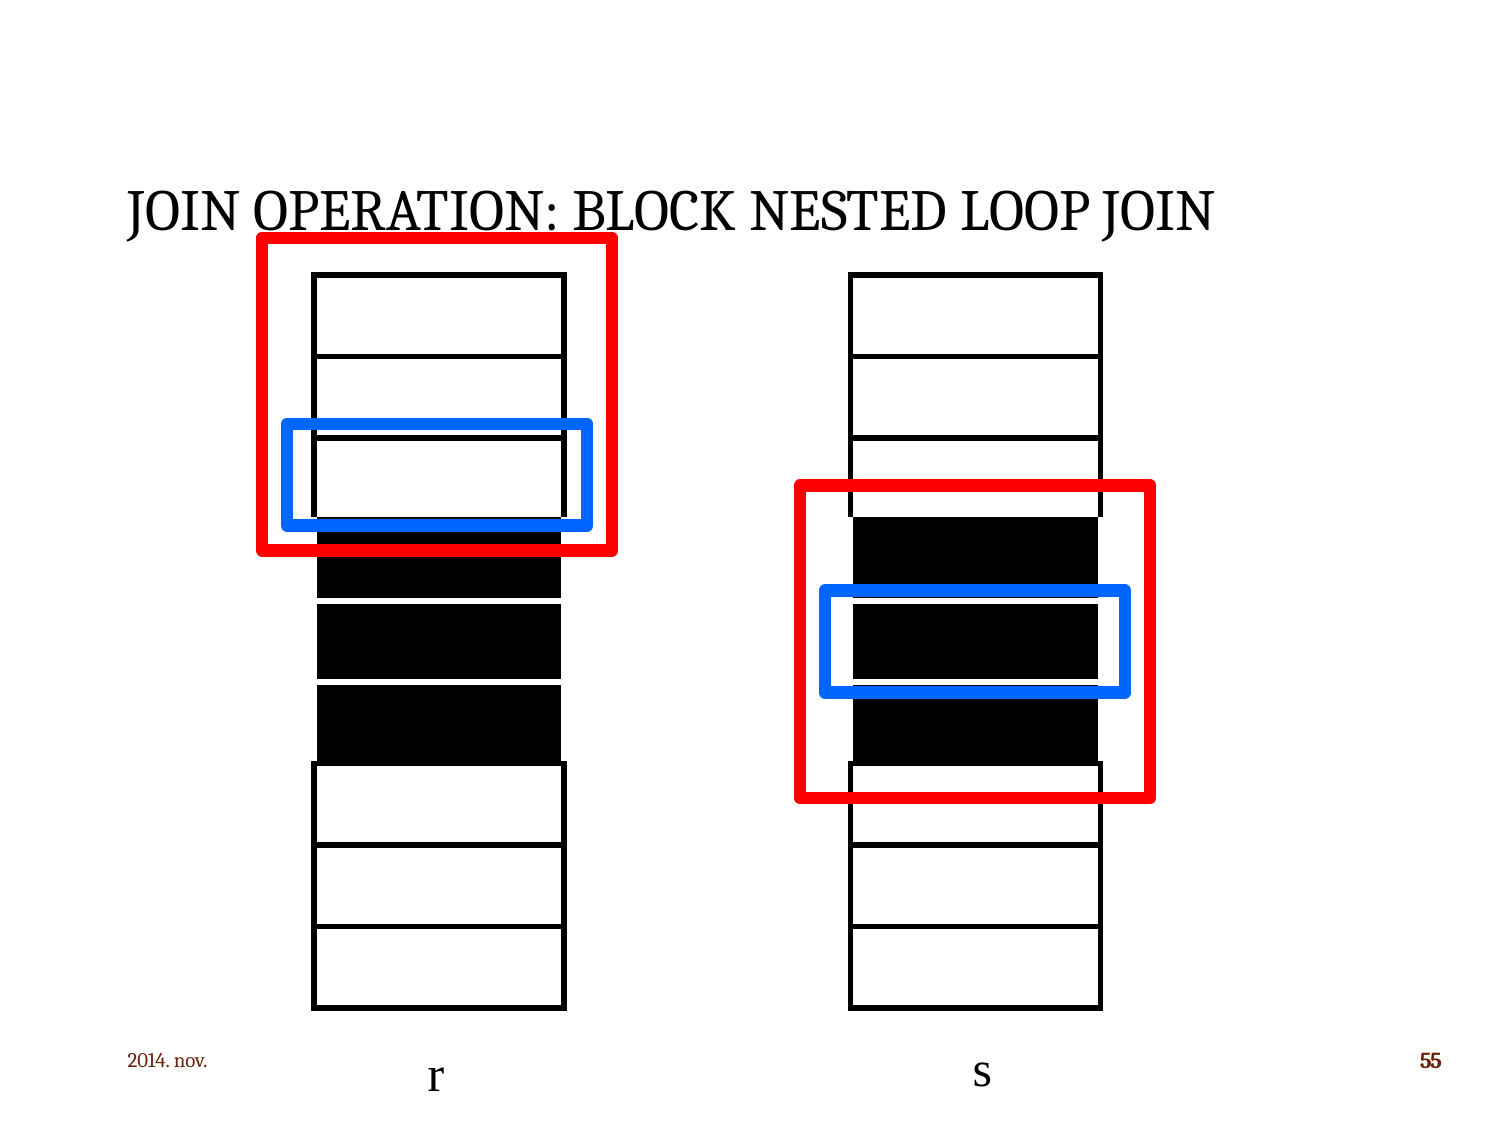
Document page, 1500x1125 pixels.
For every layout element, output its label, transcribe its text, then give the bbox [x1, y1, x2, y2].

table_cell [317, 604, 561, 679]
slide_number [112, 1028, 516, 1089]
title Join operation: BLOCK Nested loop join [112, 79, 1388, 344]
table_cell [853, 848, 1098, 924]
text_box [824, 590, 1126, 694]
table_cell [317, 551, 561, 598]
text_box s [957, 1029, 1008, 1104]
table_header [853, 278, 1098, 354]
text_box [261, 237, 613, 551]
table_cell [853, 359, 1098, 435]
text_box r [412, 1033, 460, 1109]
text_box [286, 423, 588, 527]
table_cell [317, 848, 561, 924]
table_cell [317, 929, 561, 1005]
slide_number 55 [1391, 1028, 1471, 1089]
table_cell [317, 766, 561, 842]
table_cell [853, 929, 1098, 1005]
table_cell [853, 799, 1098, 842]
text_box [799, 484, 1151, 799]
table_cell [853, 441, 1098, 484]
table_cell [317, 685, 561, 761]
